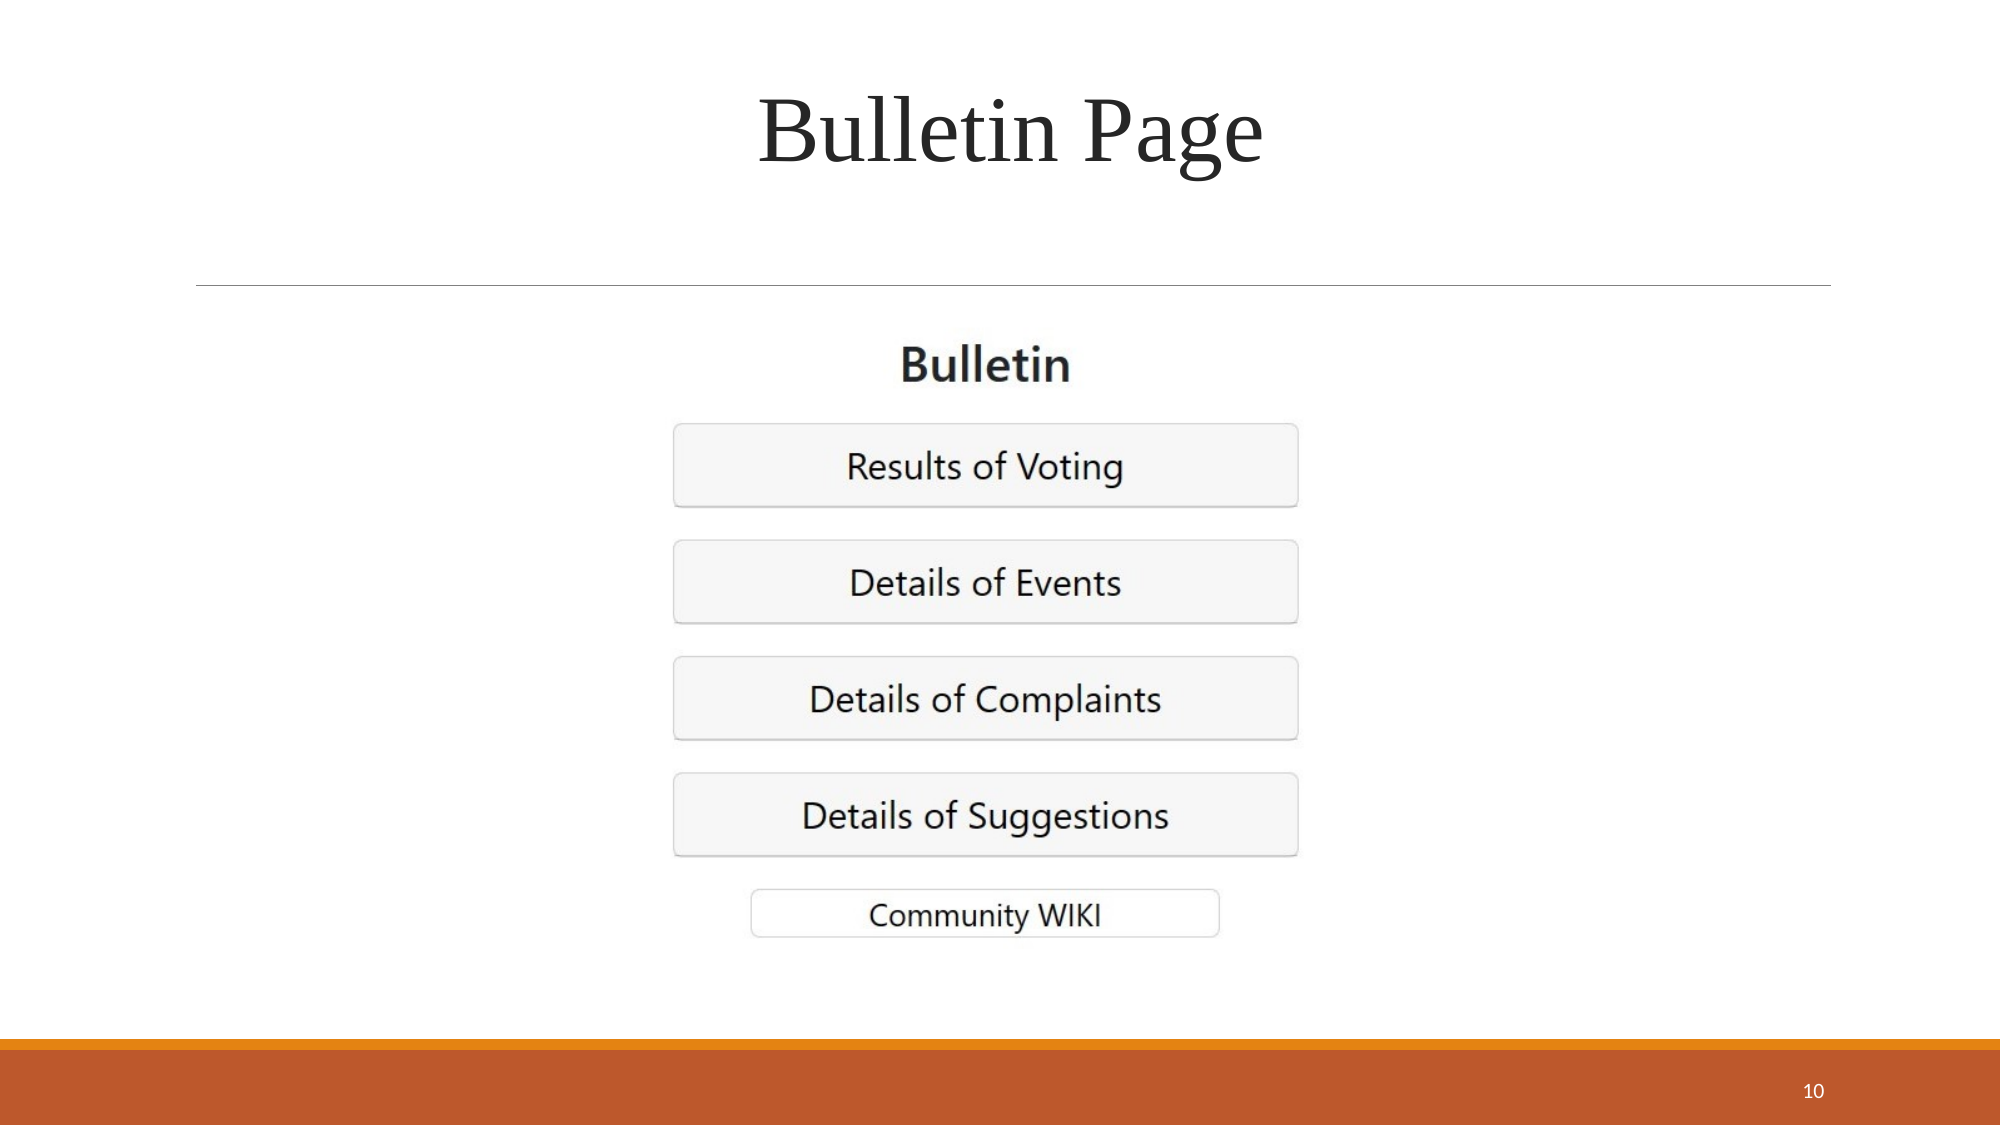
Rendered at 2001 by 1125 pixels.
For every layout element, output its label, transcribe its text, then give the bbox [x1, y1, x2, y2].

text_box Bulletin Page [183, 60, 1840, 188]
slide_number 10 [1624, 1059, 1840, 1120]
list [140, 167, 1817, 1070]
picture [602, 307, 1354, 959]
